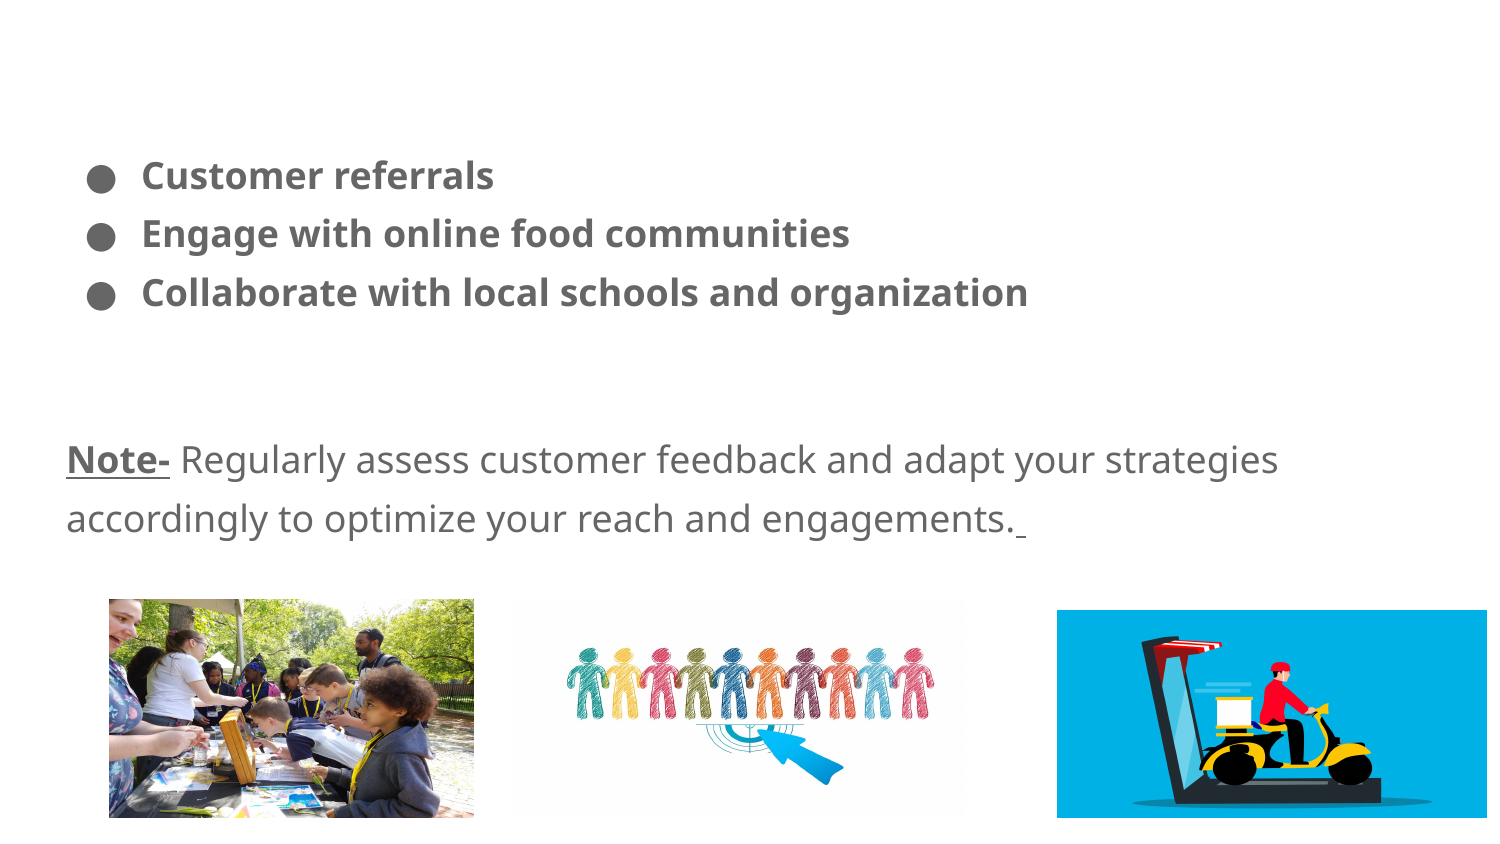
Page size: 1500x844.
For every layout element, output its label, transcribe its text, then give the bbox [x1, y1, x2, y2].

picture [1143, 637, 1381, 803]
list Customer referrals Engage with online food communities Collaborate with local schools and organization Note- Regularly assess customer feedback and adapt your strategies accordingly to optimize your reach and engagements. [51, 126, 1449, 750]
picture [511, 599, 965, 818]
picture [109, 599, 474, 818]
